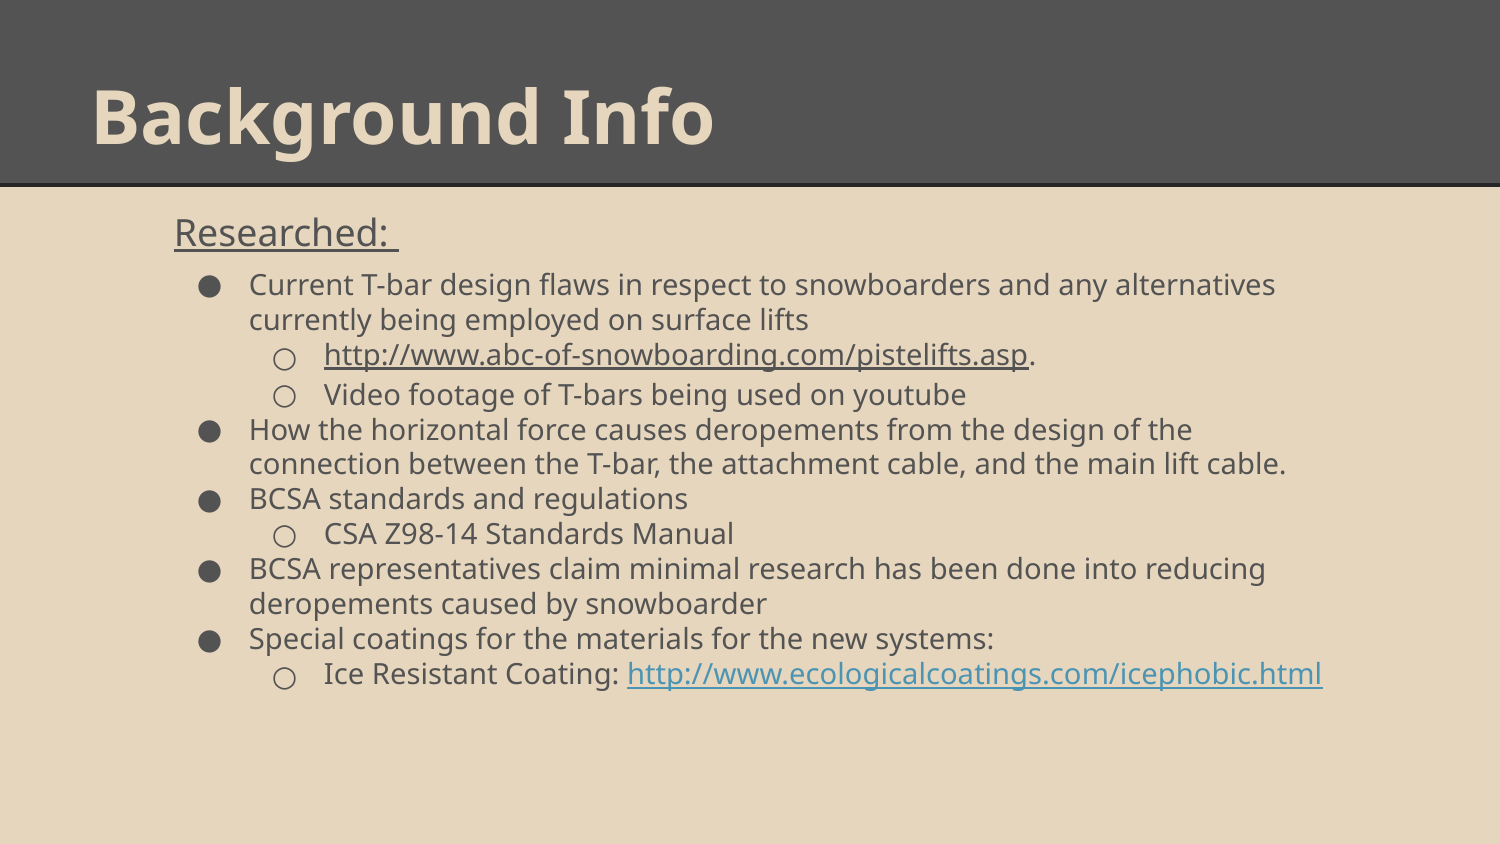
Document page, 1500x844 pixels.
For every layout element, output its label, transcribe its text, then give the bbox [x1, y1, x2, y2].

title Background Info [75, 33, 1425, 175]
list Researched: Current T-bar design flaws in respect to snowboarders and any alternatives currently being employed on surface lifts http://www.abc-of-snowboarding.com/pistelifts.asp. Video footage of T-bars being used on youtube How the horizontal force causes deropements from the design of the connection between the T-bar, the attachment cable, and the main lift cable. BCSA standards and regulations CSA Z98-14 Standards Manual BCSA representatives claim minimal research has been done into reducing deropements caused by snowboarder Special coatings for the materials for the new systems: Ice Resistant Coating: http://www.ecologicalcoatings.com/icephobic.html [158, 193, 1342, 805]
